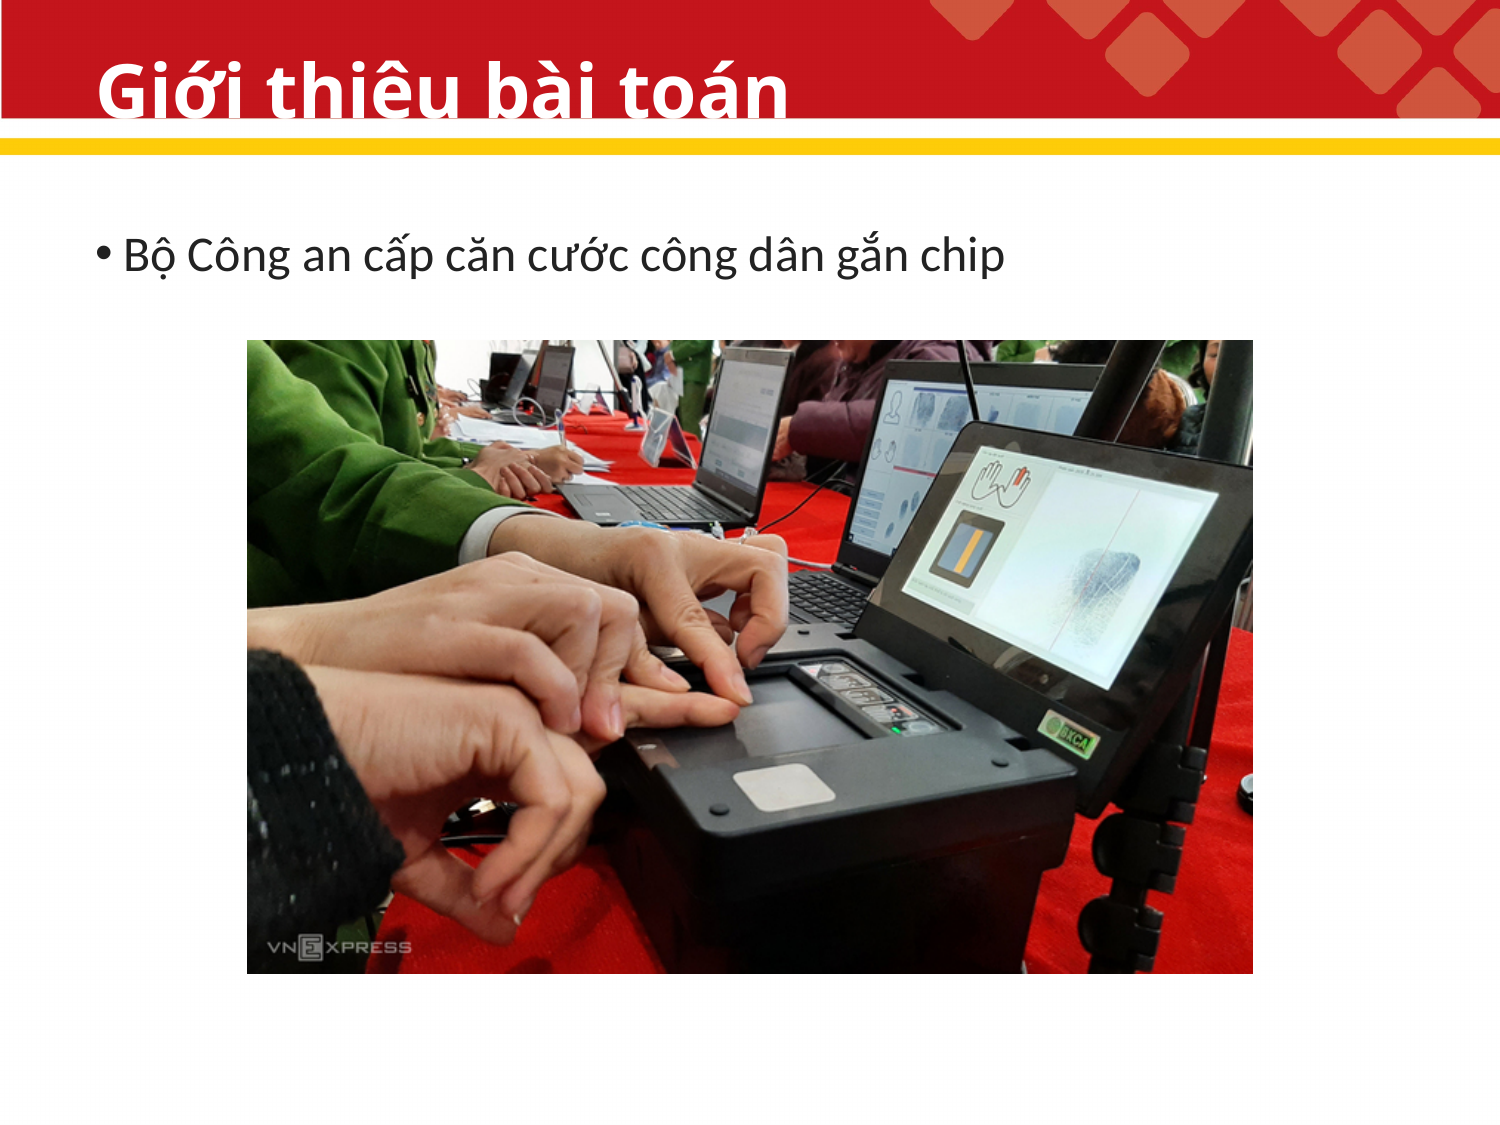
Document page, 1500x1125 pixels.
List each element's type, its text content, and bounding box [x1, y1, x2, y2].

title Giới thiệu bài toán [80, 0, 1397, 204]
picture [0, 0, 1500, 1125]
list Bộ Công an cấp căn cước công dân gắn chip [80, 220, 1397, 1025]
